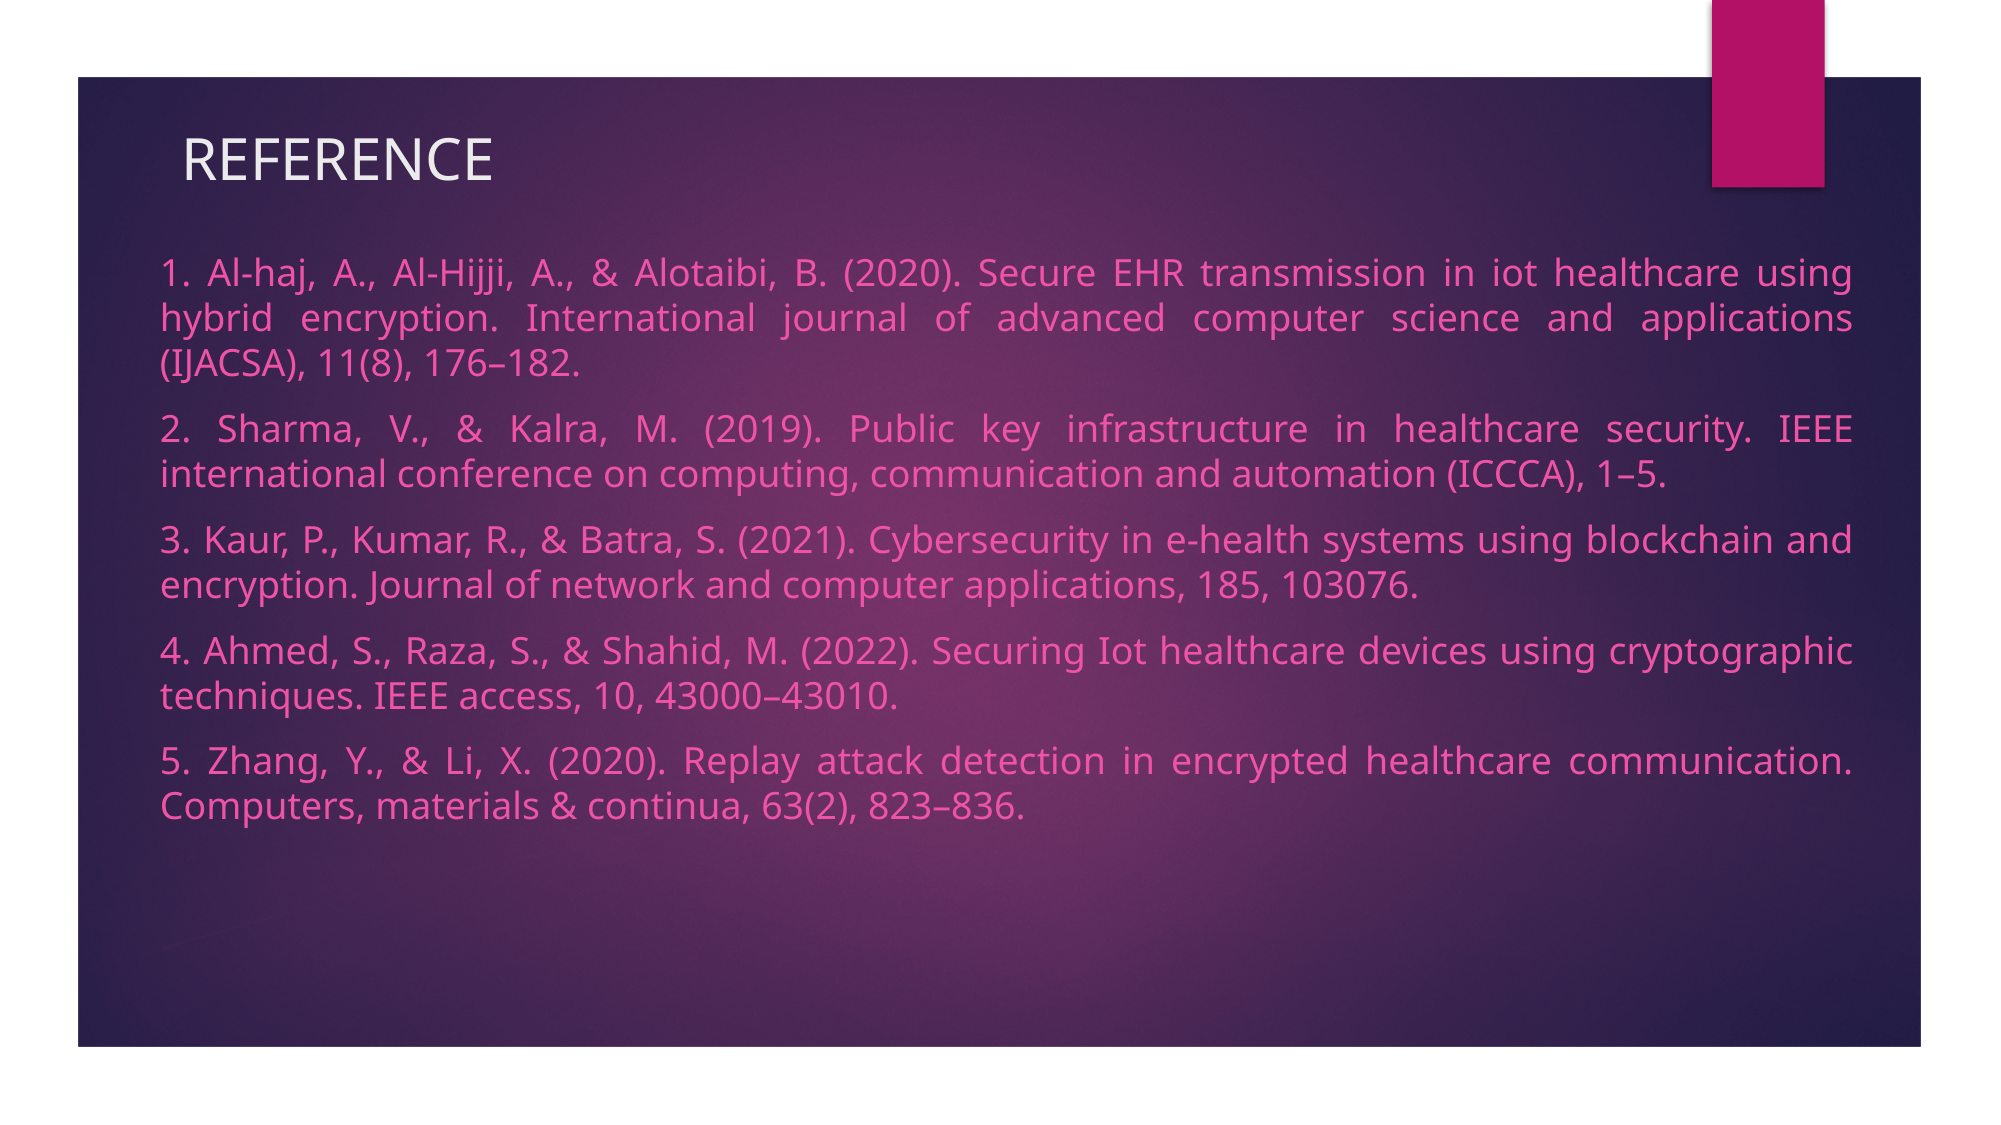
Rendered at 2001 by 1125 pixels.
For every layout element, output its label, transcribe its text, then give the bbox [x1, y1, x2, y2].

title REFERENCE [166, 99, 1638, 200]
subtitle 1. Al-haj, A., Al-Hijji, A., & Alotaibi, B. (2020). Secure EHR transmission in iot healthcare using hybrid encryption. International journal of advanced computer science and applications (IJACSA), 11(8), 176–182. 2. Sharma, V., & Kalra, M. (2019). Public key infrastructure in healthcare security. IEEE international conference on computing, communication and automation (ICCCA), 1–5. 3. Kaur, P., Kumar, R., & Batra, S. (2021). Cybersecurity in e-health systems using blockchain and encryption. Journal of network and computer applications, 185, 103076. 4. Ahmed, S., Raza, S., & Shahid, M. (2022). Securing Iot healthcare devices using cryptographic techniques. IEEE access, 10, 43000–43010. 5. Zhang, Y., & Li, X. (2020). Replay attack detection in encrypted healthcare communication. Computers, materials & continua, 63(2), 823–836. [144, 241, 1870, 995]
